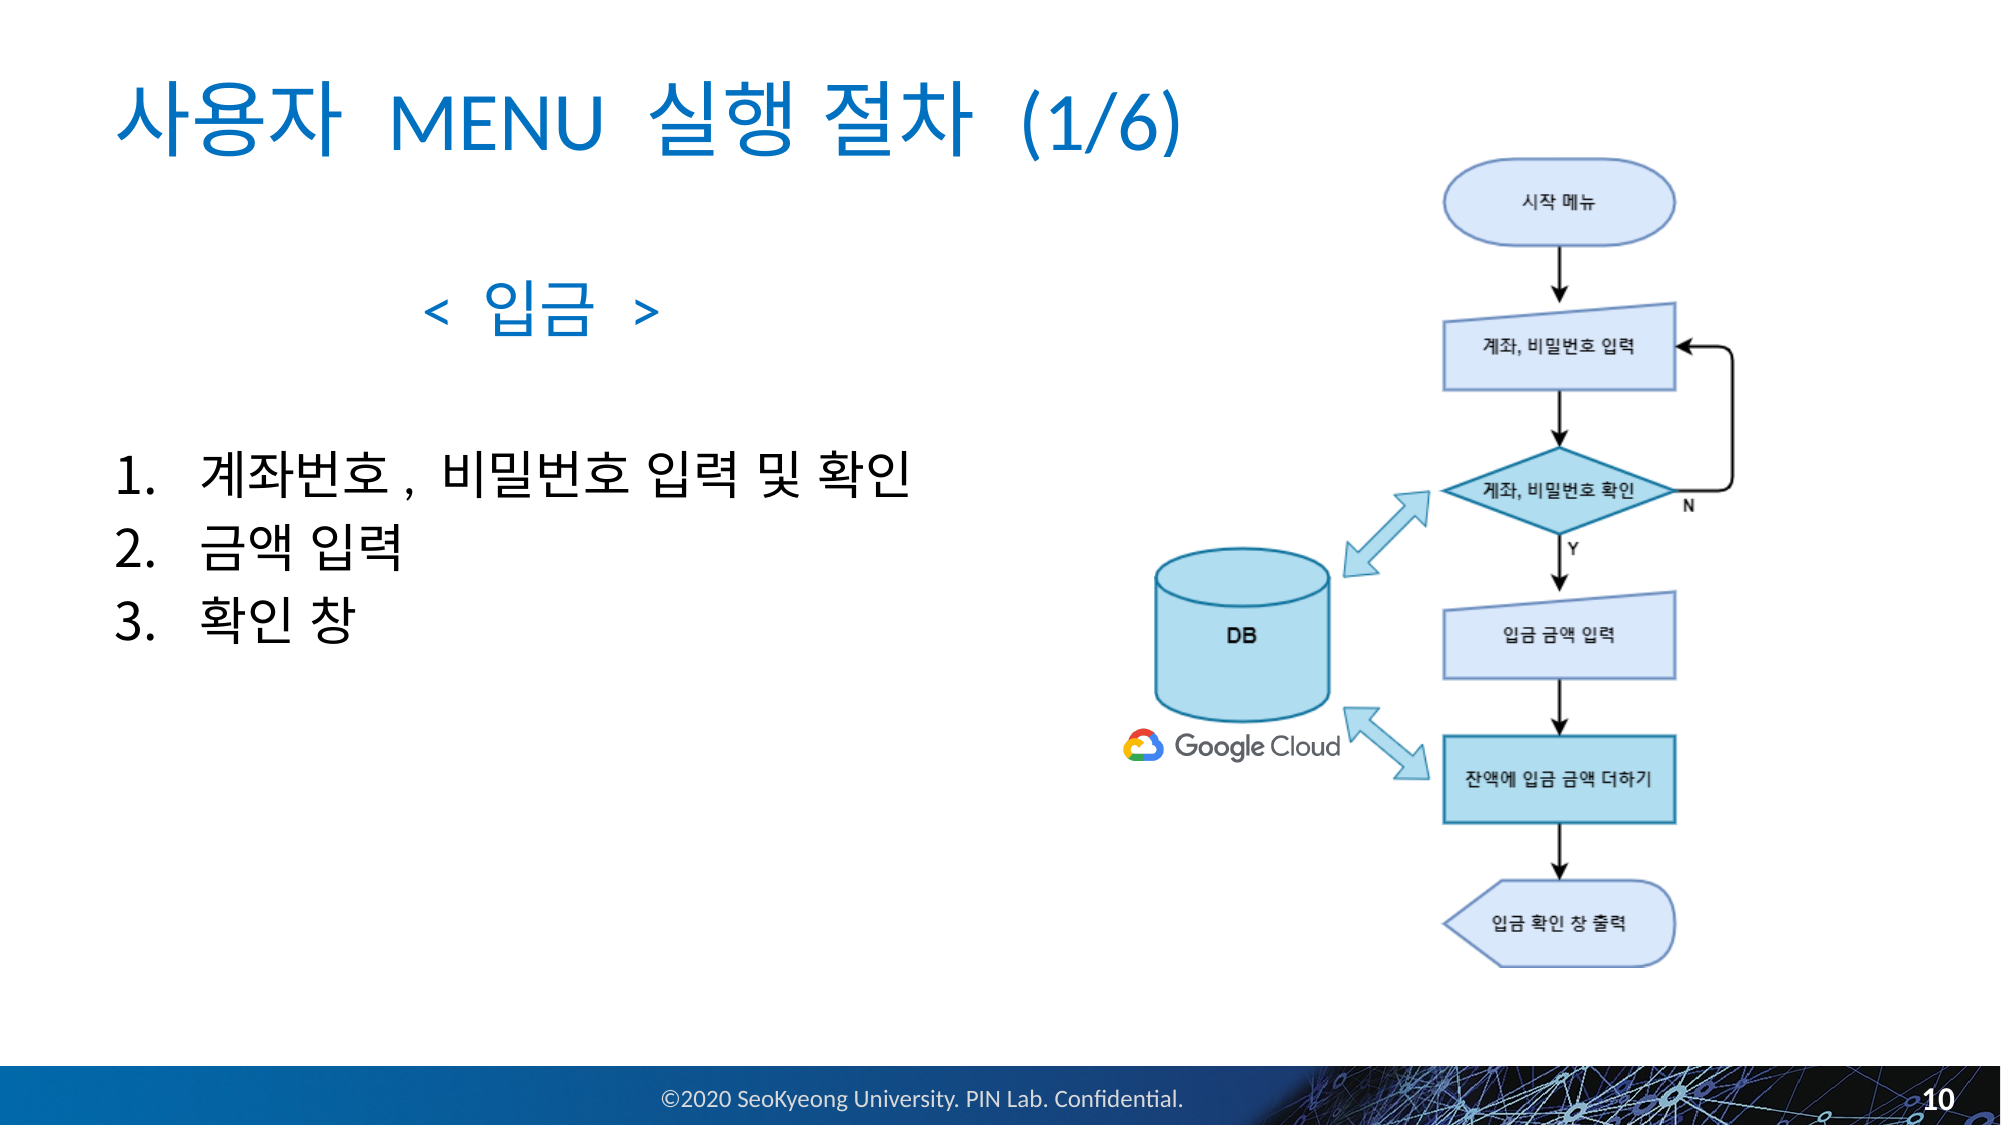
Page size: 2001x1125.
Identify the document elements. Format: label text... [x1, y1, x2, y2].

list < 입금 > 계좌번호, 비밀번호 입력 및 확인 금액 입력 확인 창 [99, 262, 984, 1005]
picture [0, 1066, 2001, 1125]
title 사용자 MENU 실행 절차 (1/6) [99, 45, 1745, 200]
slide_number 10 [1519, 1067, 1970, 1125]
picture [1069, 157, 1746, 968]
